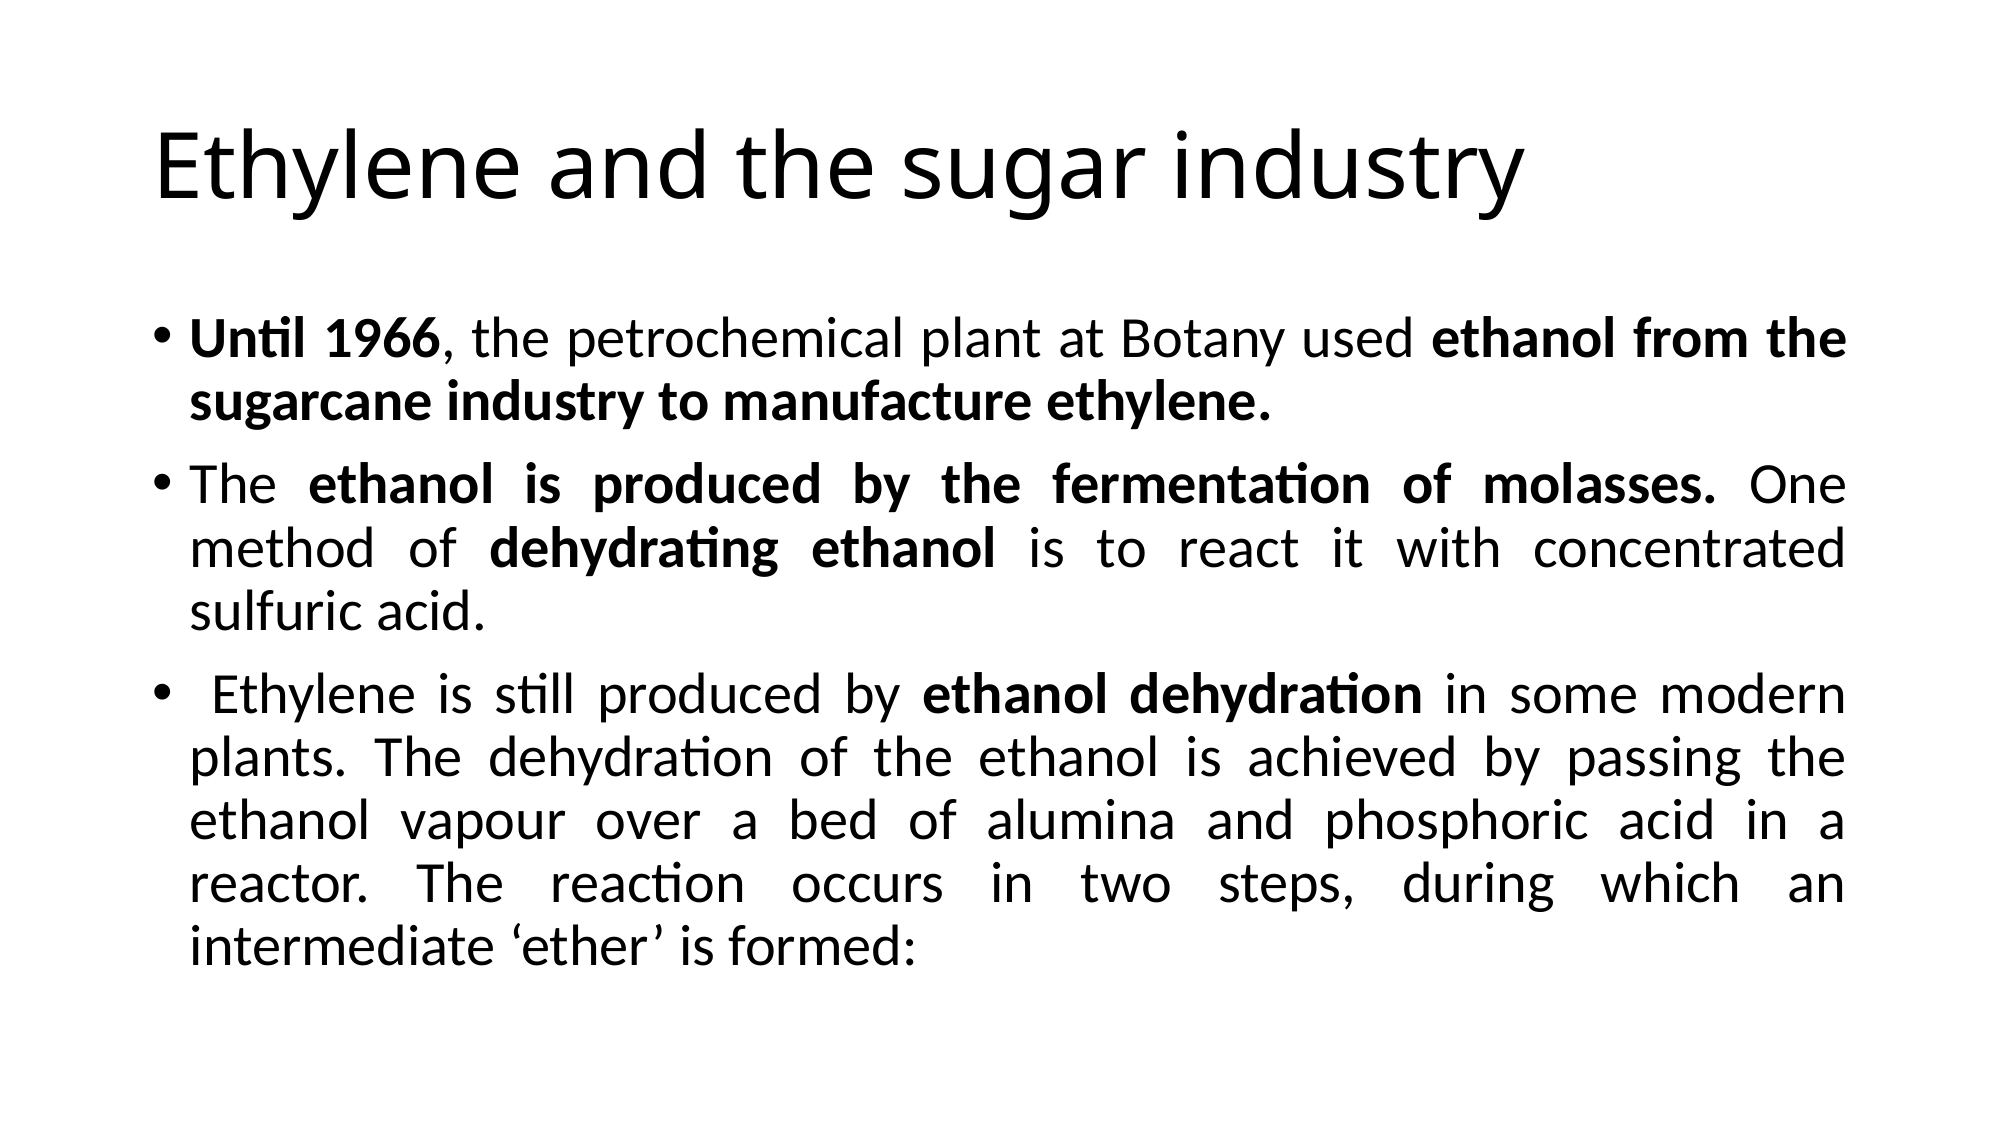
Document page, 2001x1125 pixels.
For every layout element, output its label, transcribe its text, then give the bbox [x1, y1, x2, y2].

list Until 1966, the petrochemical plant at Botany used ethanol from the sugarcane industry to manufacture ethylene. The ethanol is produced by the fermentation of molasses. One method of dehydrating ethanol is to react it with concentrated sulfuric acid. Ethylene is still produced by ethanol dehydration in some modern plants. The dehydration of the ethanol is achieved by passing the ethanol vapour over a bed of alumina and phosphoric acid in a reactor. The reaction occurs in two steps, during which an intermediate ‘ether’ is formed: [137, 299, 1863, 1014]
title Ethylene and the sugar industry [137, 59, 1863, 278]
